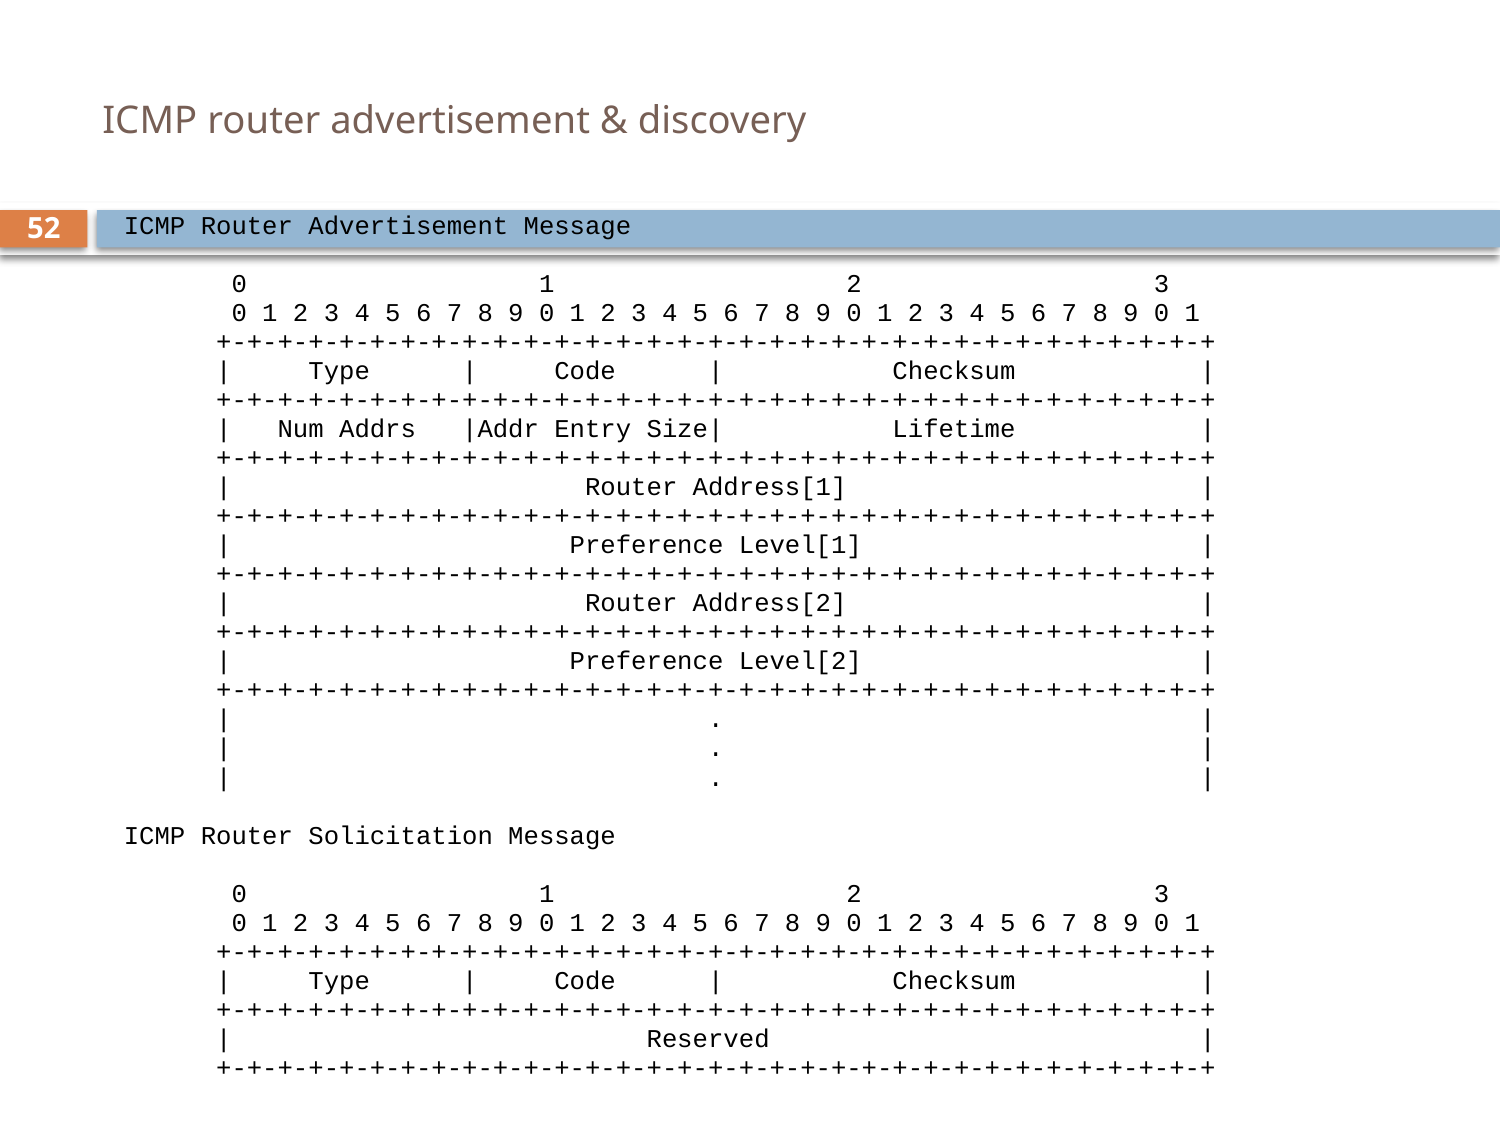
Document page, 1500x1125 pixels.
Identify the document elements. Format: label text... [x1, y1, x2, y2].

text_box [123, 210, 1365, 1101]
slide_number 52 [0, 208, 88, 249]
title ICMP router advertisement & discovery [87, 87, 1413, 149]
